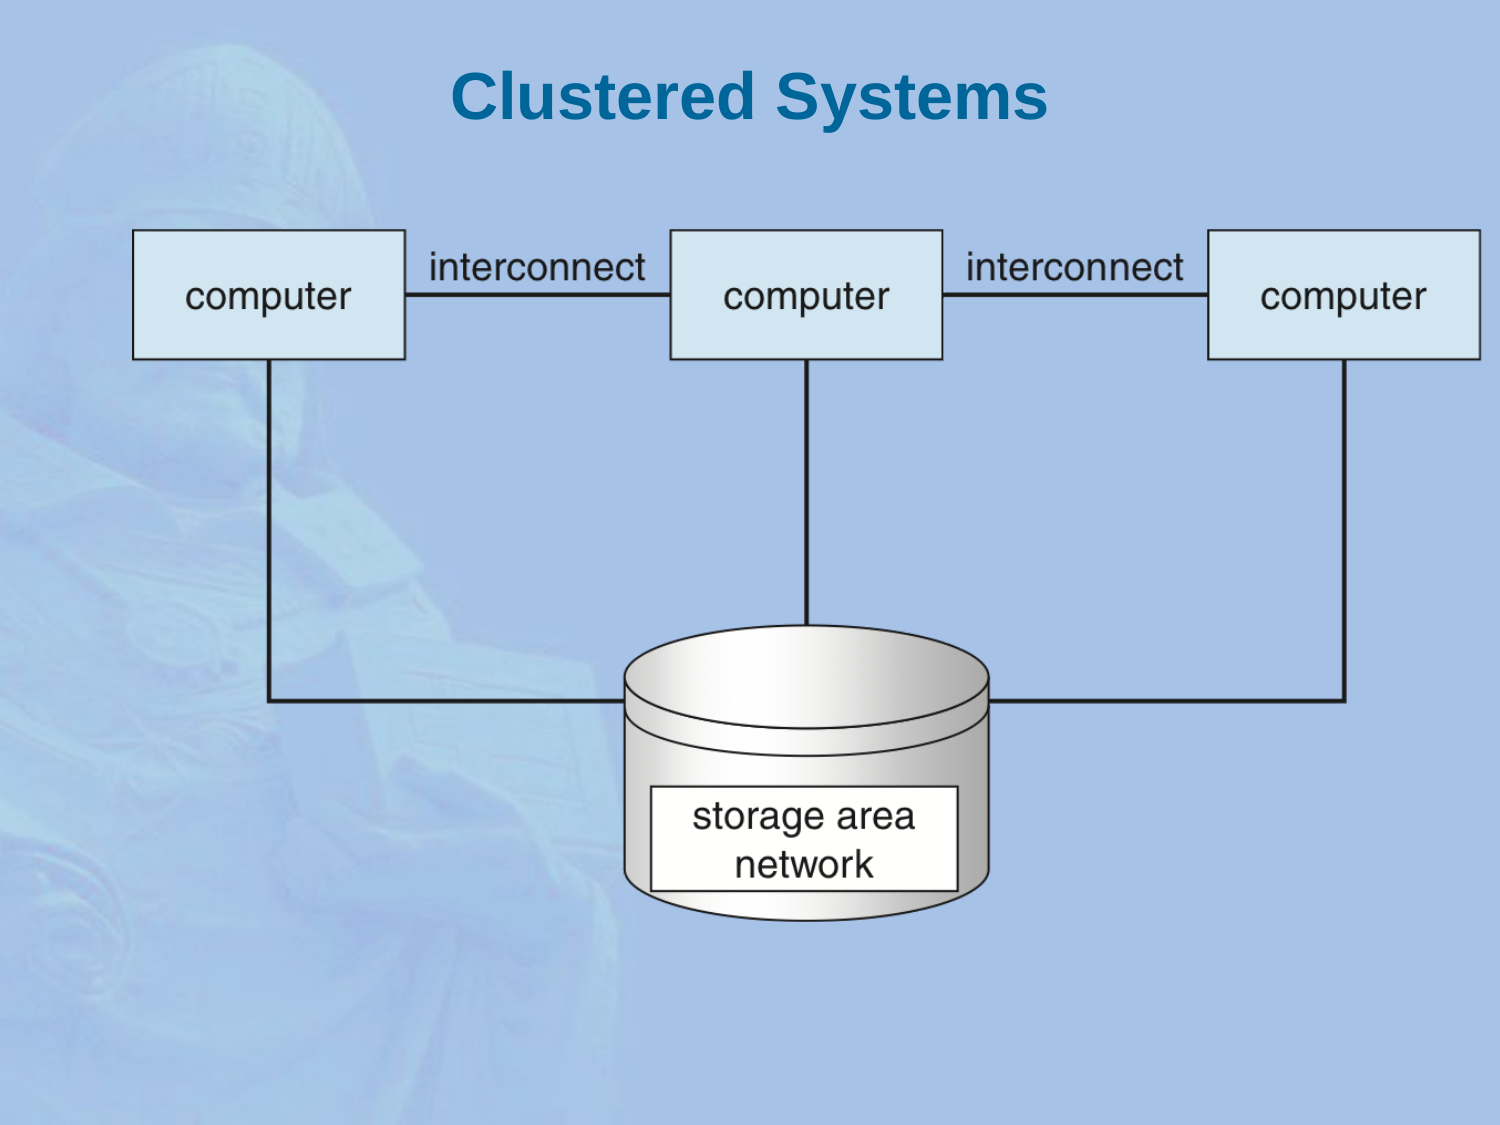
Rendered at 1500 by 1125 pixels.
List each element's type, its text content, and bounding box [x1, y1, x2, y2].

picture [0, 0, 1500, 1125]
title Clustered Systems [75, 45, 1425, 141]
